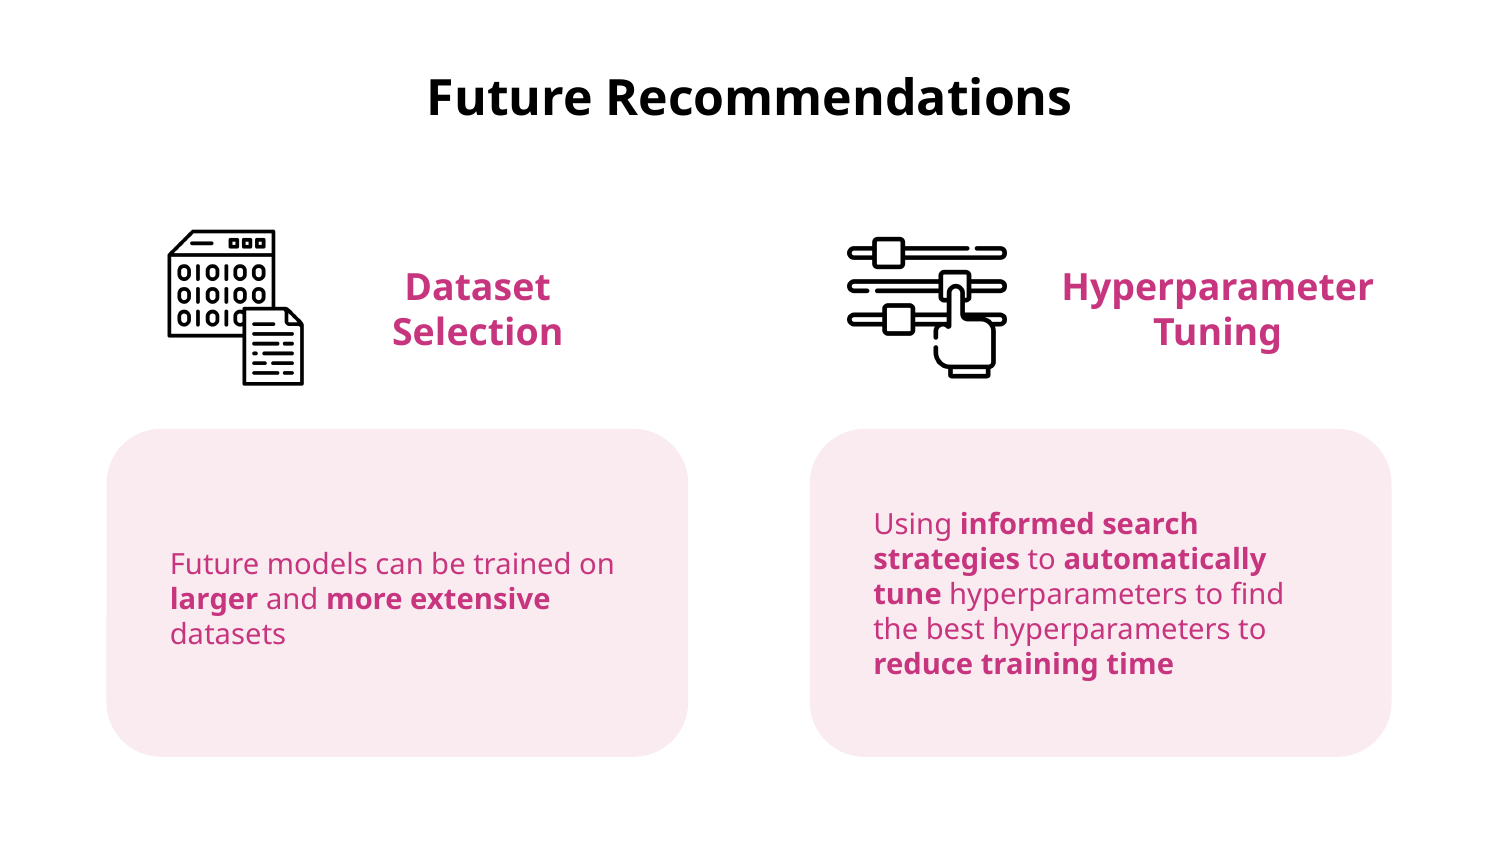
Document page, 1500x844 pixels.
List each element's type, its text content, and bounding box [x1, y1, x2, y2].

text_box [809, 428, 1392, 757]
title Future Recommendations [29, 50, 1471, 145]
text_box Hyperparameter Tuning [1026, 272, 1409, 343]
text_box Using informed search strategies to automatically tune hyperparameters to find the best hyperparameters to reduce training time [845, 465, 1356, 720]
text_box Future models can be trained on larger and more extensive datasets [142, 470, 653, 725]
picture [847, 228, 1007, 388]
picture [155, 228, 315, 388]
text_box [106, 428, 689, 757]
text_box Dataset Selection [319, 272, 642, 343]
